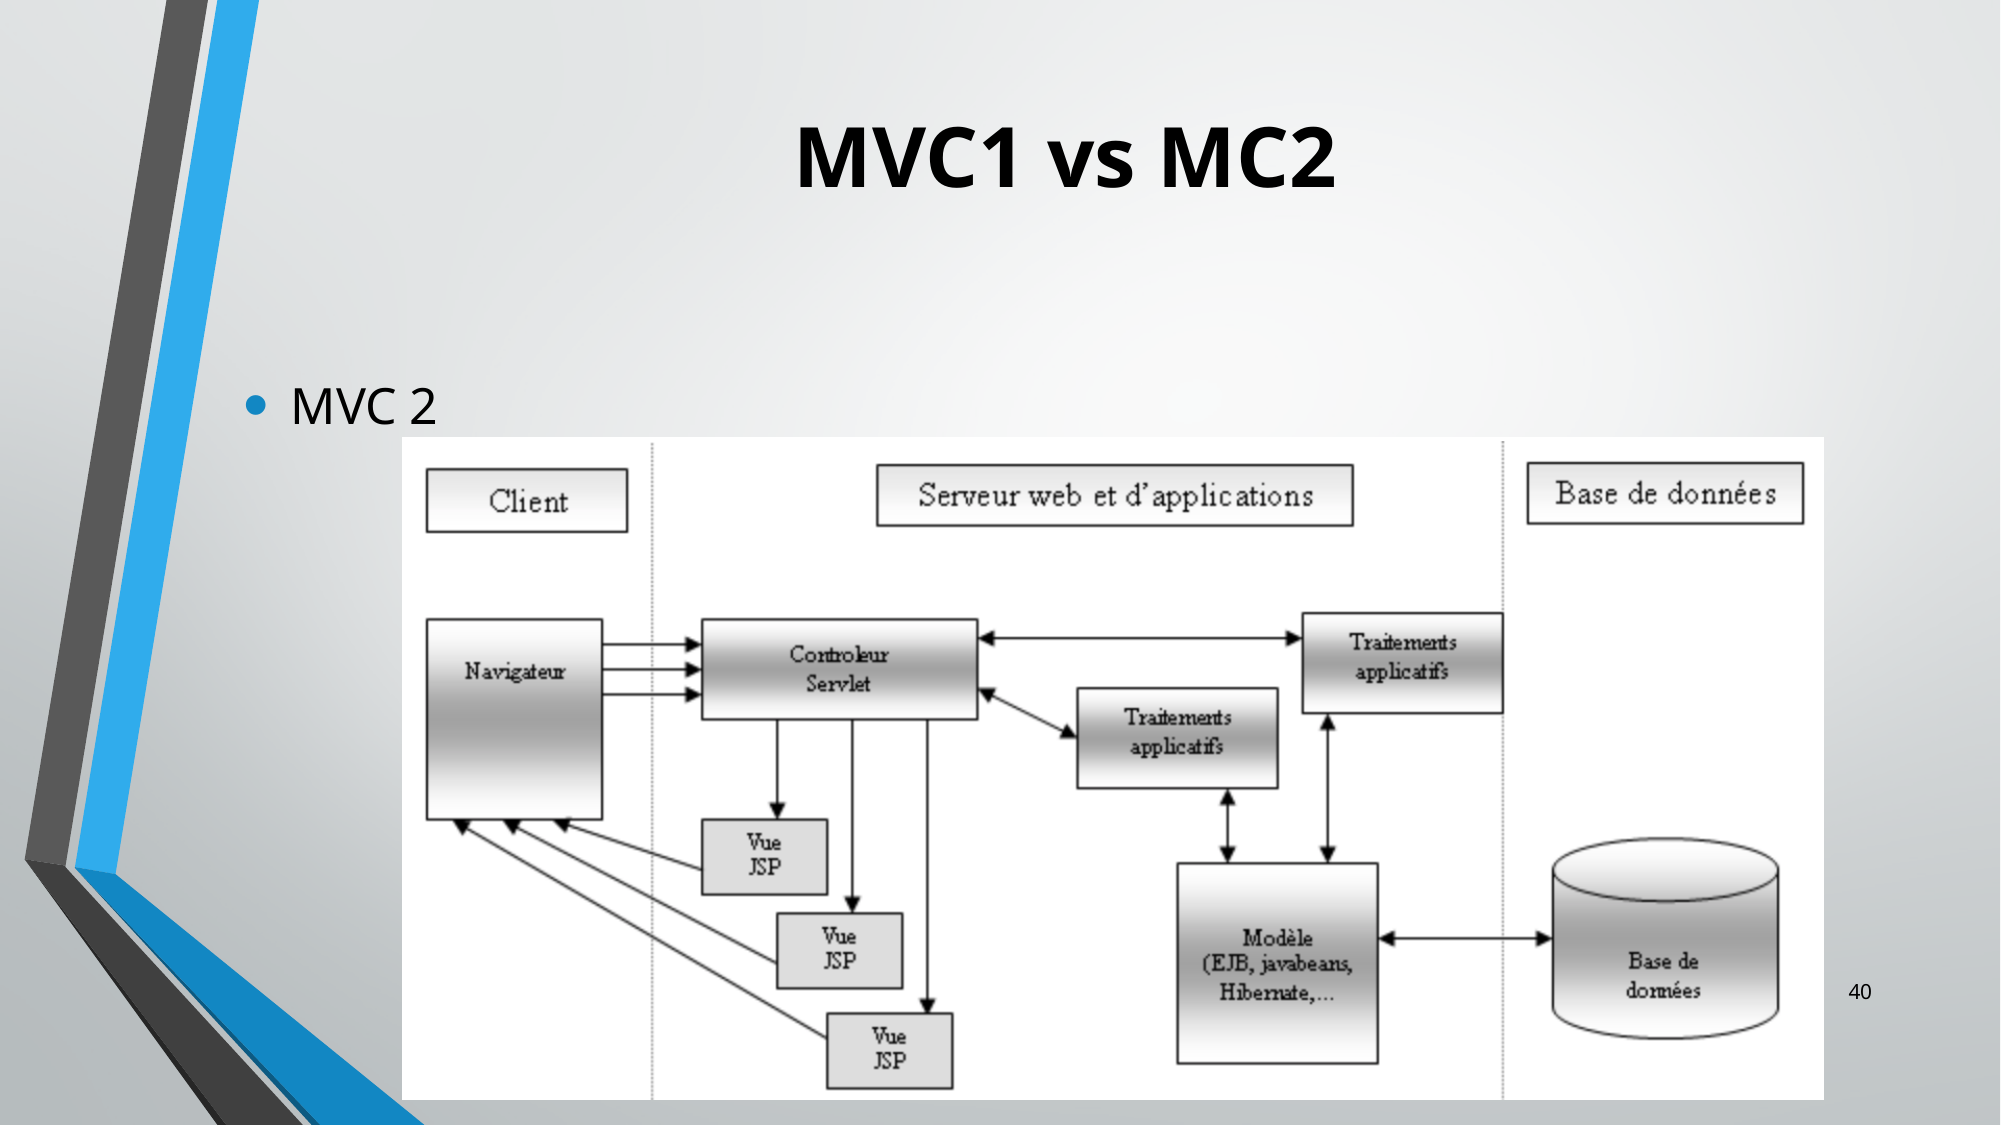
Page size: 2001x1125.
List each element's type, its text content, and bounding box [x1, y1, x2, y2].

title MVC1 vs MC2 [243, 48, 1887, 261]
slide_number 40 [1824, 962, 1887, 1023]
list MVC 2 [228, 339, 1873, 469]
picture [402, 437, 1824, 1101]
